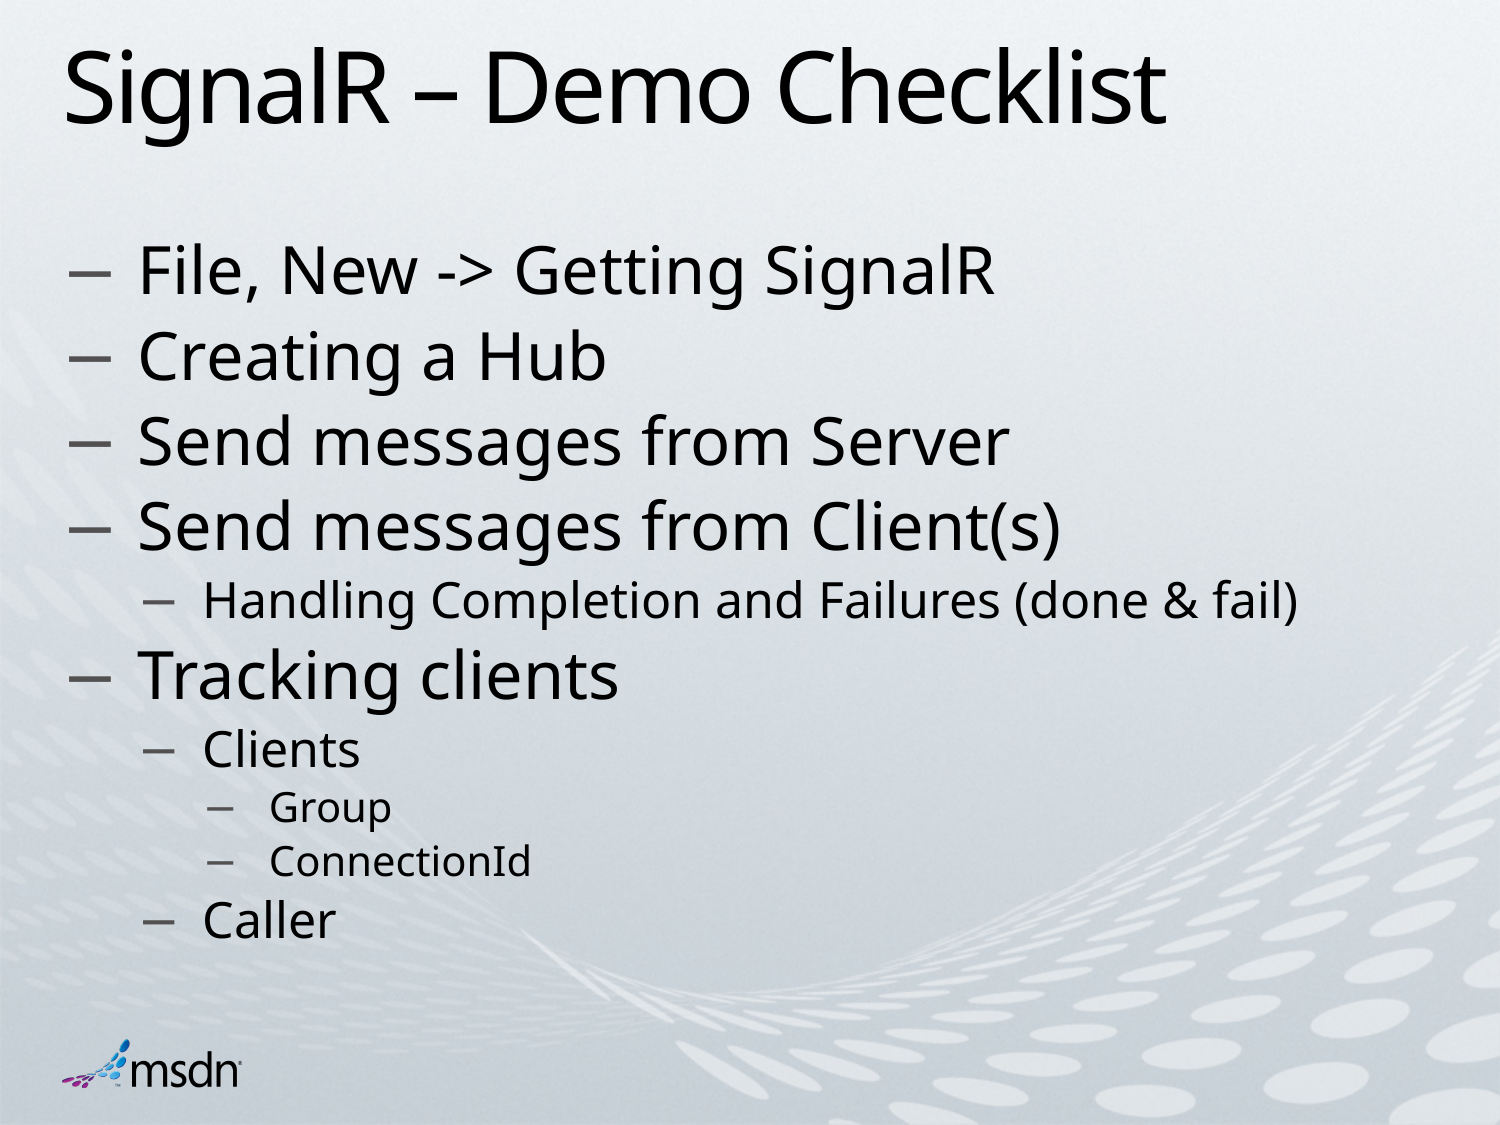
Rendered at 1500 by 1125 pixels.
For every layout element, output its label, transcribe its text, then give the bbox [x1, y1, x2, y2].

list File, New -> Getting SignalR Creating a Hub Send messages from Server Send messages from Client(s) Handling Completion and Failures (done & fail) Tracking clients Clients Group ConnectionId Caller [62, 237, 1438, 601]
title SignalR – Demo Checklist [62, 37, 1438, 147]
picture [0, 0, 1500, 1125]
